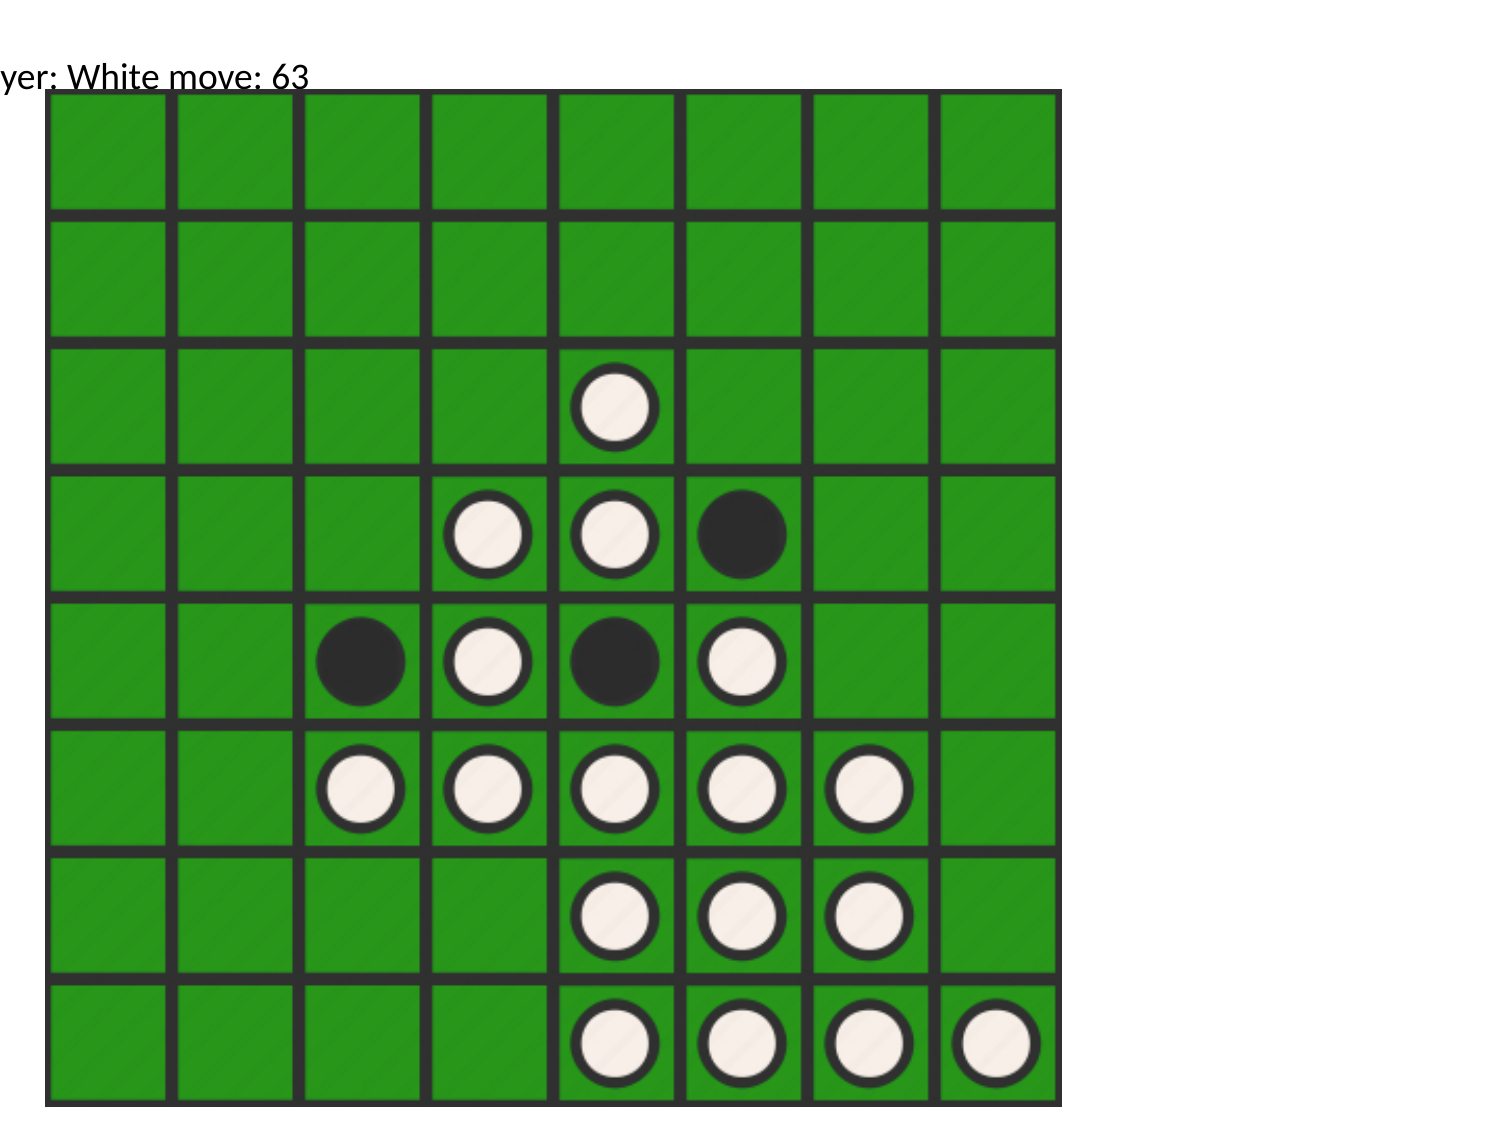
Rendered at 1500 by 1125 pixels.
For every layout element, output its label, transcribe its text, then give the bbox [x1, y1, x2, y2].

text_box turn: 16 player: White move: 63 [0, 44, 325, 105]
picture [44, 89, 1062, 1107]
